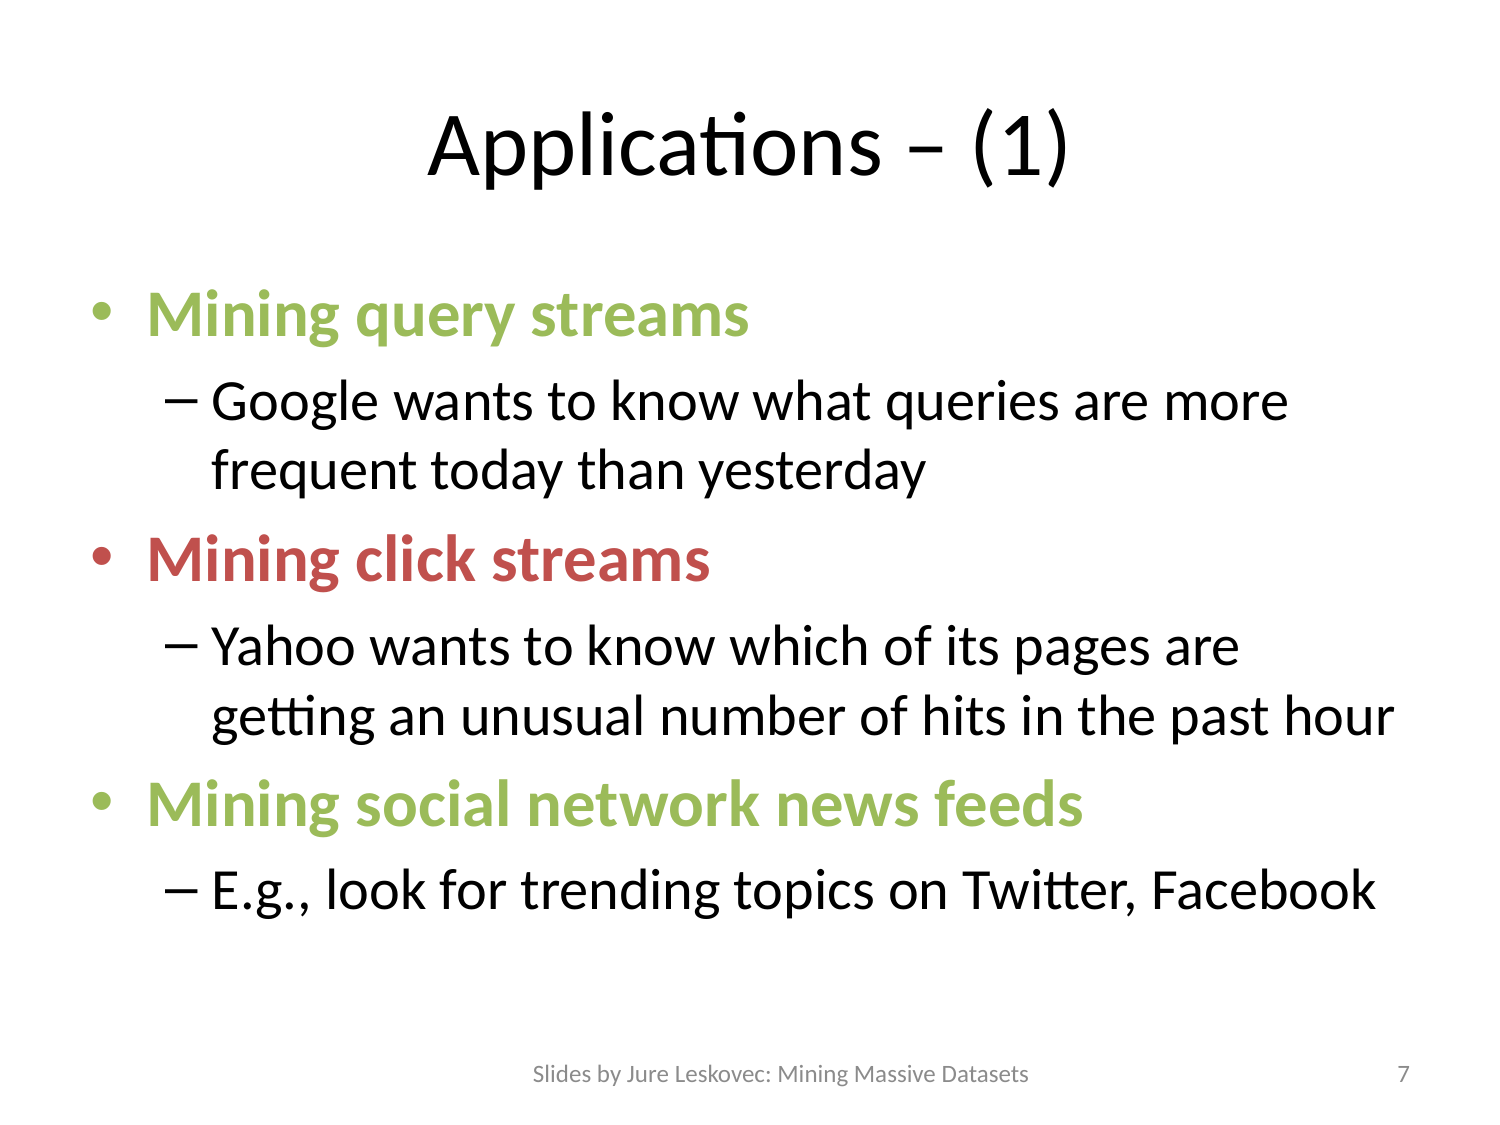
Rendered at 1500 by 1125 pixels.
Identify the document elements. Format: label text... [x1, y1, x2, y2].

title Applications – (1) [75, 45, 1425, 233]
list Mining query streams Google wants to know what queries are more frequent today than yesterday Mining click streams Yahoo wants to know which of its pages are getting an unusual number of hits in the past hour Mining social network news feeds E.g., look for trending topics on Twitter, Facebook [75, 262, 1425, 1005]
footer Slides by Jure Leskovec: Mining Massive Datasets [512, 1042, 1050, 1103]
slide_number 7 [1074, 1042, 1425, 1103]
